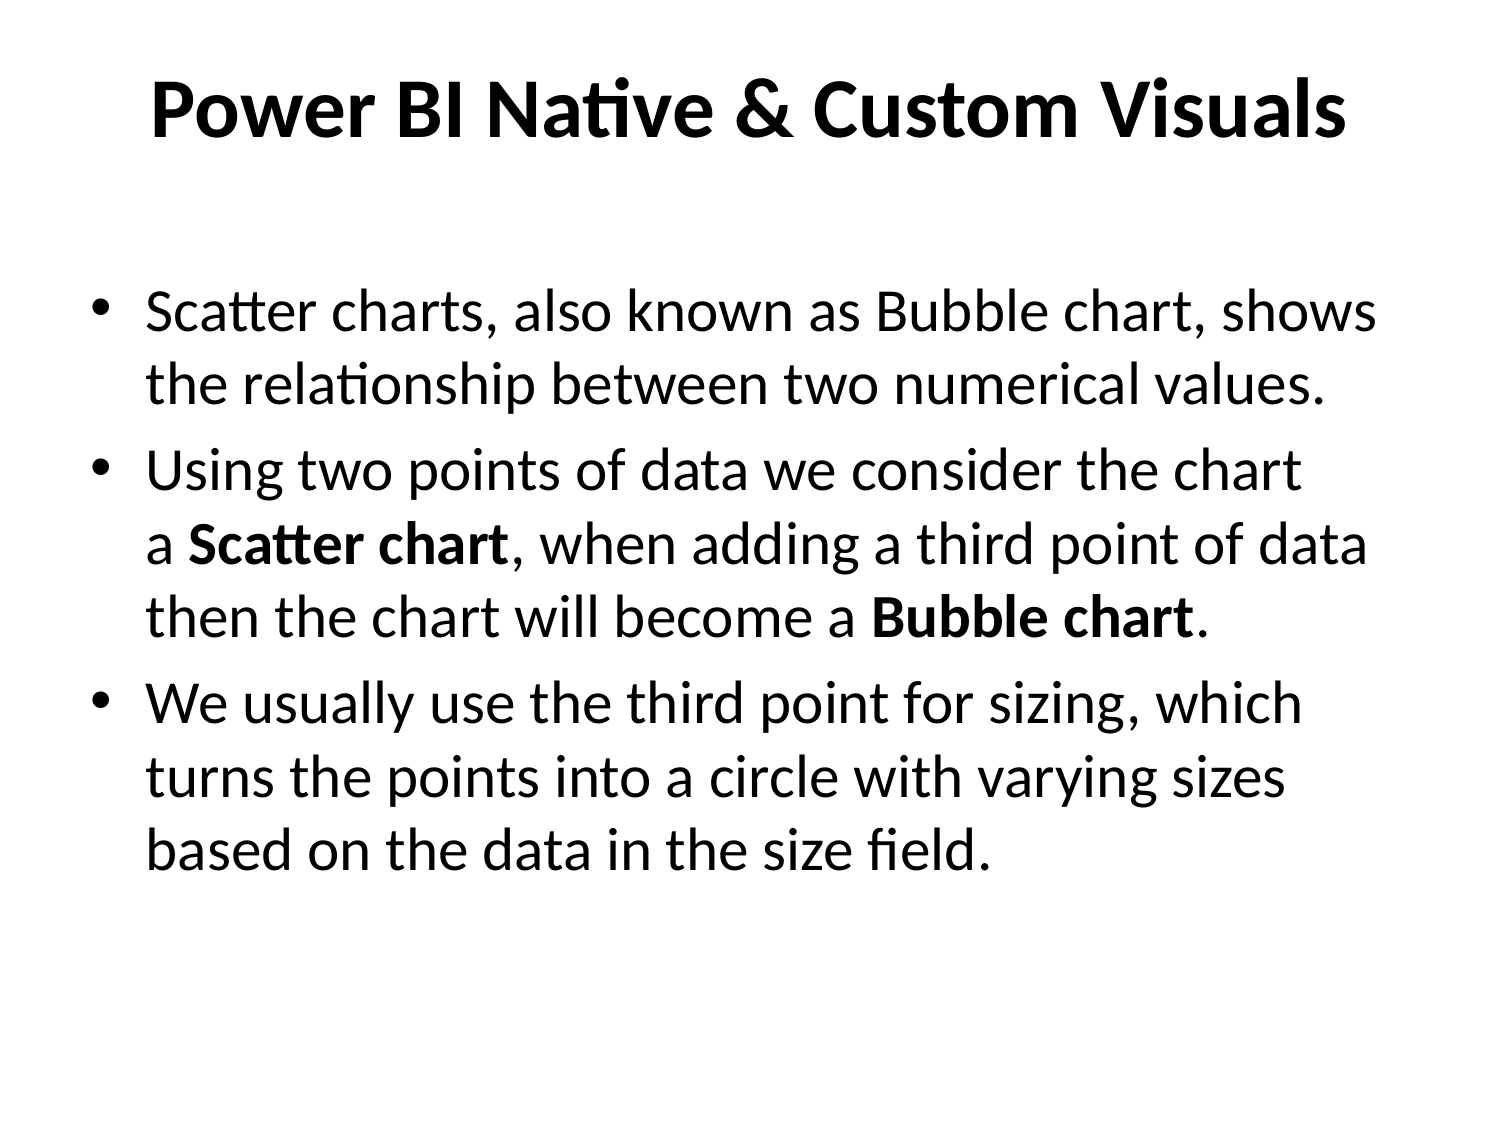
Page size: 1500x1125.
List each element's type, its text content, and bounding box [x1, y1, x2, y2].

title Power BI Native & Custom Visuals [75, 45, 1425, 163]
list Scatter charts, also known as Bubble chart, shows the relationship between two numerical values. Using two points of data we consider the chart a Scatter chart, when adding a third point of data then the chart will become a Bubble chart. We usually use the third point for sizing, which turns the points into a circle with varying sizes based on the data in the size field. [75, 262, 1425, 1005]
